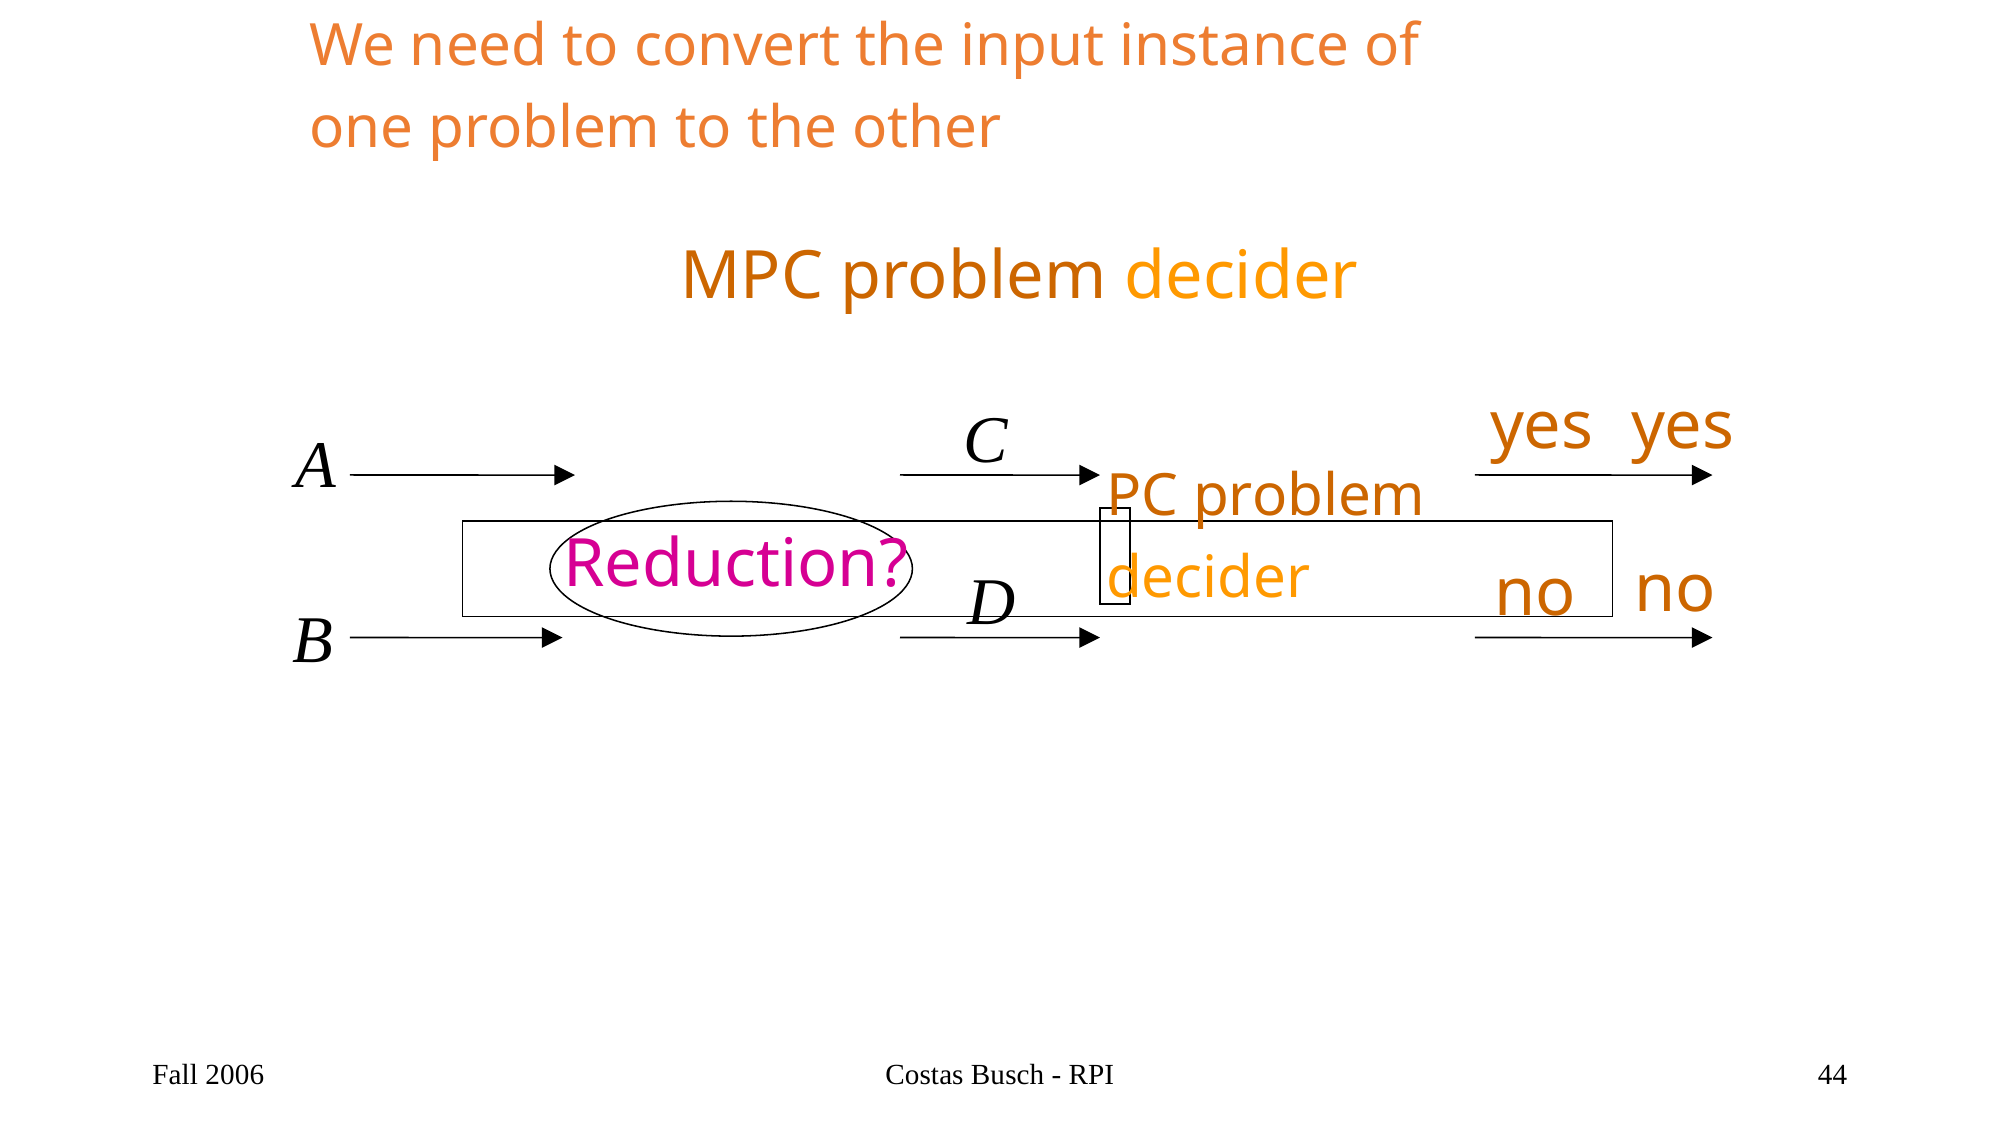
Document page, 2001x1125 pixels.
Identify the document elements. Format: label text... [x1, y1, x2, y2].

text_box [462, 520, 601, 617]
text_box [861, 520, 1091, 617]
footer Costas Busch - RPI [662, 1042, 1338, 1103]
text_box yes [1616, 374, 1750, 470]
text_box [633, 501, 830, 512]
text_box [962, 574, 1019, 630]
text_box [1440, 520, 1613, 617]
text_box Reduction? [548, 512, 924, 608]
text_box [962, 412, 1015, 469]
text_box yes [1475, 374, 1609, 470]
text_box [1474, 633, 1713, 648]
text_box [899, 464, 1100, 486]
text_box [287, 437, 338, 492]
text_box MPC problem decider [665, 224, 1374, 320]
slide_number 44 [1412, 1042, 1863, 1103]
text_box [287, 612, 338, 667]
text_box [1474, 470, 1713, 486]
text_box [349, 627, 563, 648]
text_box PC problem decider [1091, 449, 1440, 617]
text_box no [1619, 537, 1731, 633]
text_box [899, 627, 1100, 648]
text_box [583, 608, 879, 637]
text_box We need to convert the input instance of one problem to the other [294, 0, 1435, 167]
text_box [349, 464, 575, 486]
slide_number Fall 2006 [137, 1042, 588, 1103]
text_box no [1479, 541, 1591, 637]
